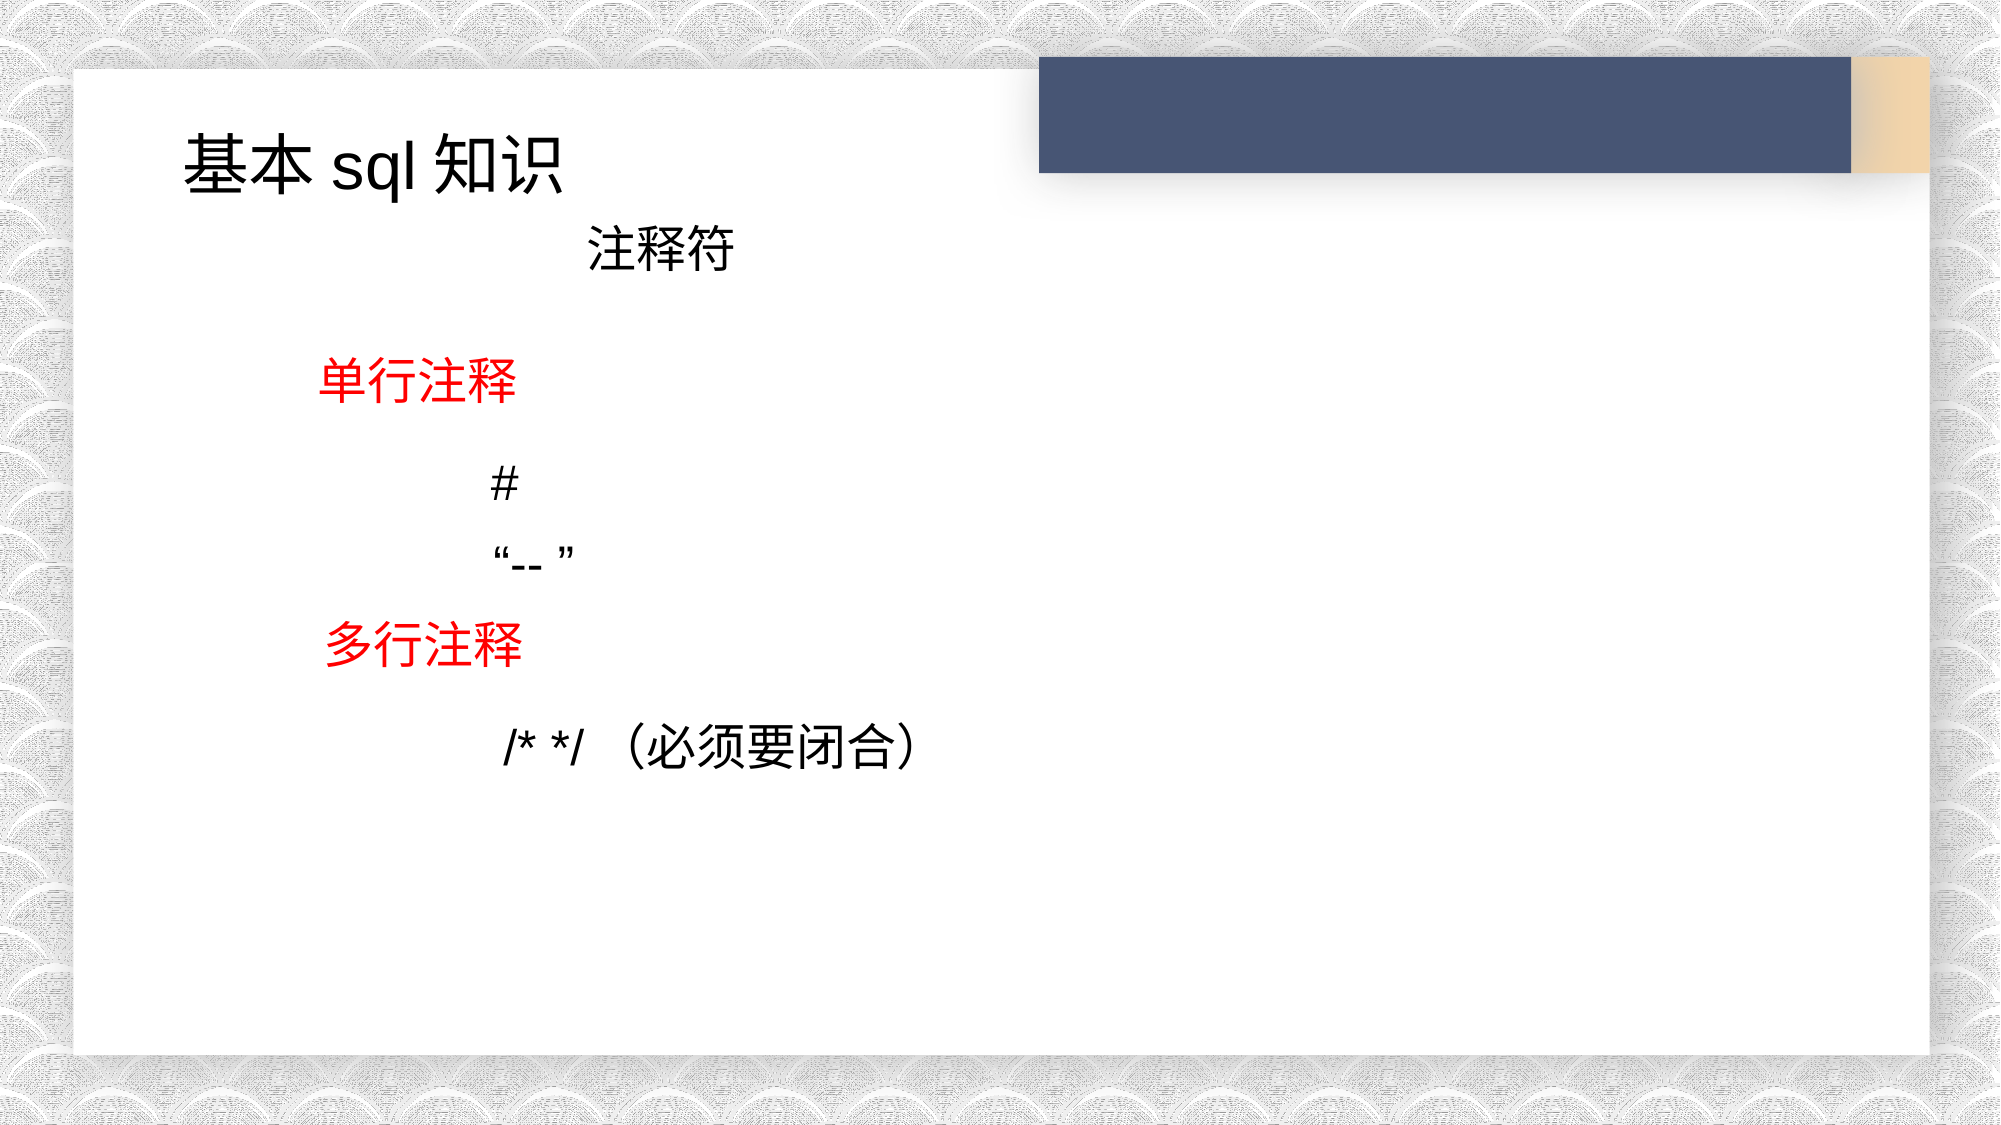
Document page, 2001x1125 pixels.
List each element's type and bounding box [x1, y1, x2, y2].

picture [1993, 0, 2000, 1125]
text_box [0, 0, 1993, 1125]
text_box [1039, 56, 1930, 174]
